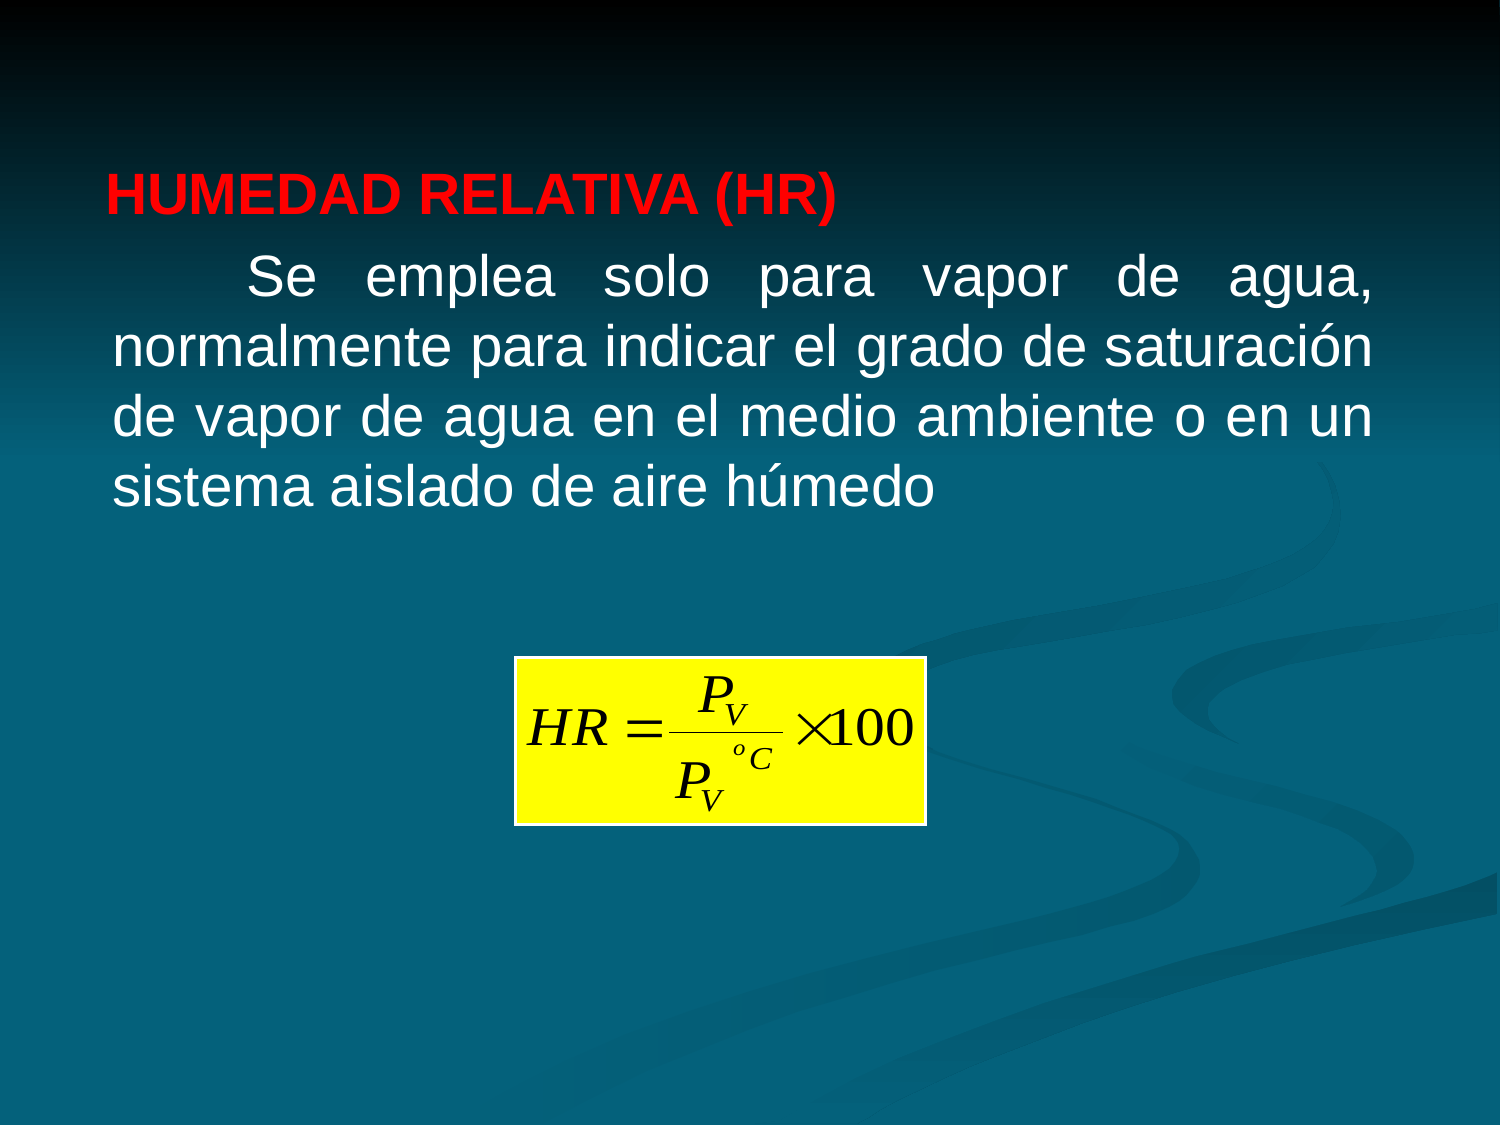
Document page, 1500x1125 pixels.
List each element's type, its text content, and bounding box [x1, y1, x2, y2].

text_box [516, 659, 925, 824]
list HUMEDAD RELATIVA (HR) Se emplea solo para vapor de agua, normalmente para indicar el grado de saturación de vapor de agua en el medio ambiente o en un sistema aislado de aire húmedo [40, 148, 1392, 893]
